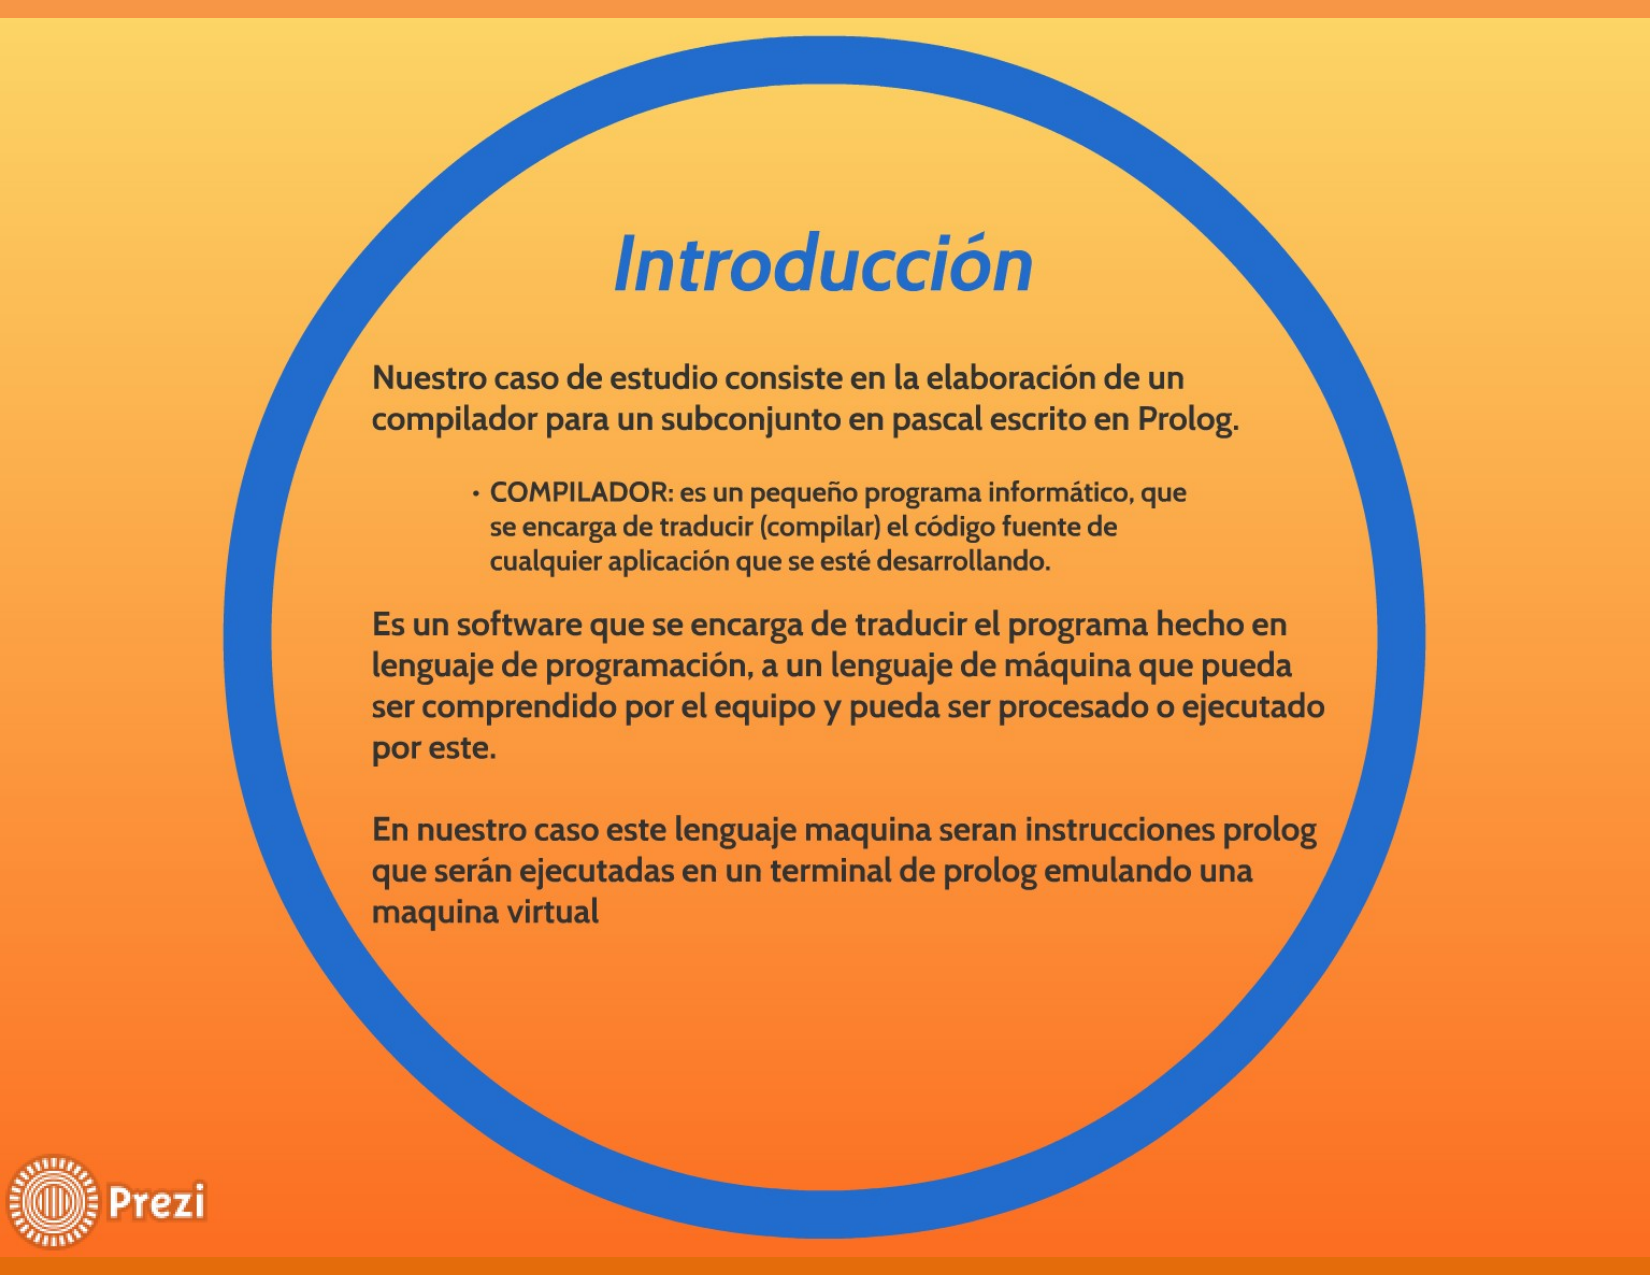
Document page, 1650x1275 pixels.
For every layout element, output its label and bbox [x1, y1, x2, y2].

text_box [0, 18, 1650, 1257]
